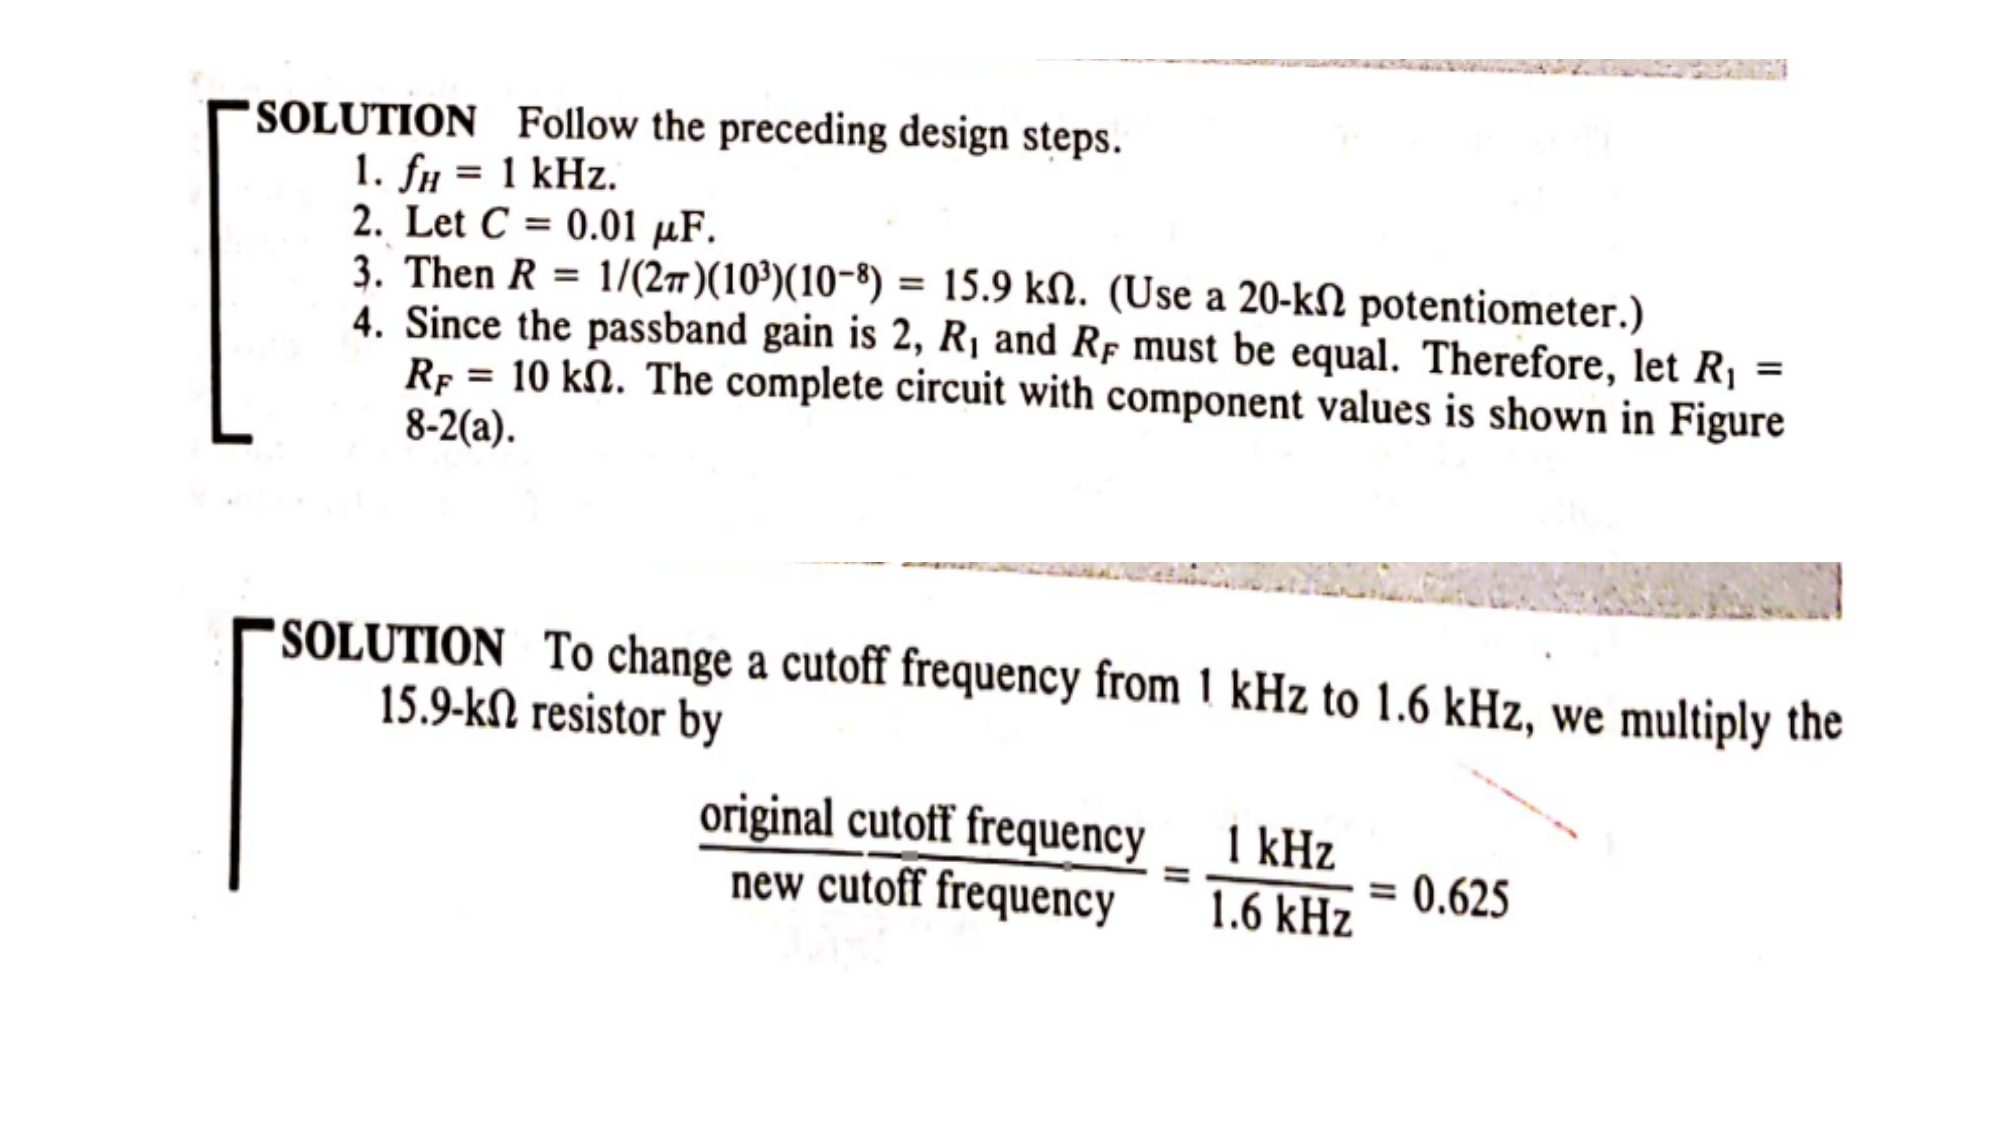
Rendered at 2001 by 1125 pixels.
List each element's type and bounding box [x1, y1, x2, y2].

picture [178, 562, 1890, 982]
list [137, 59, 1853, 563]
